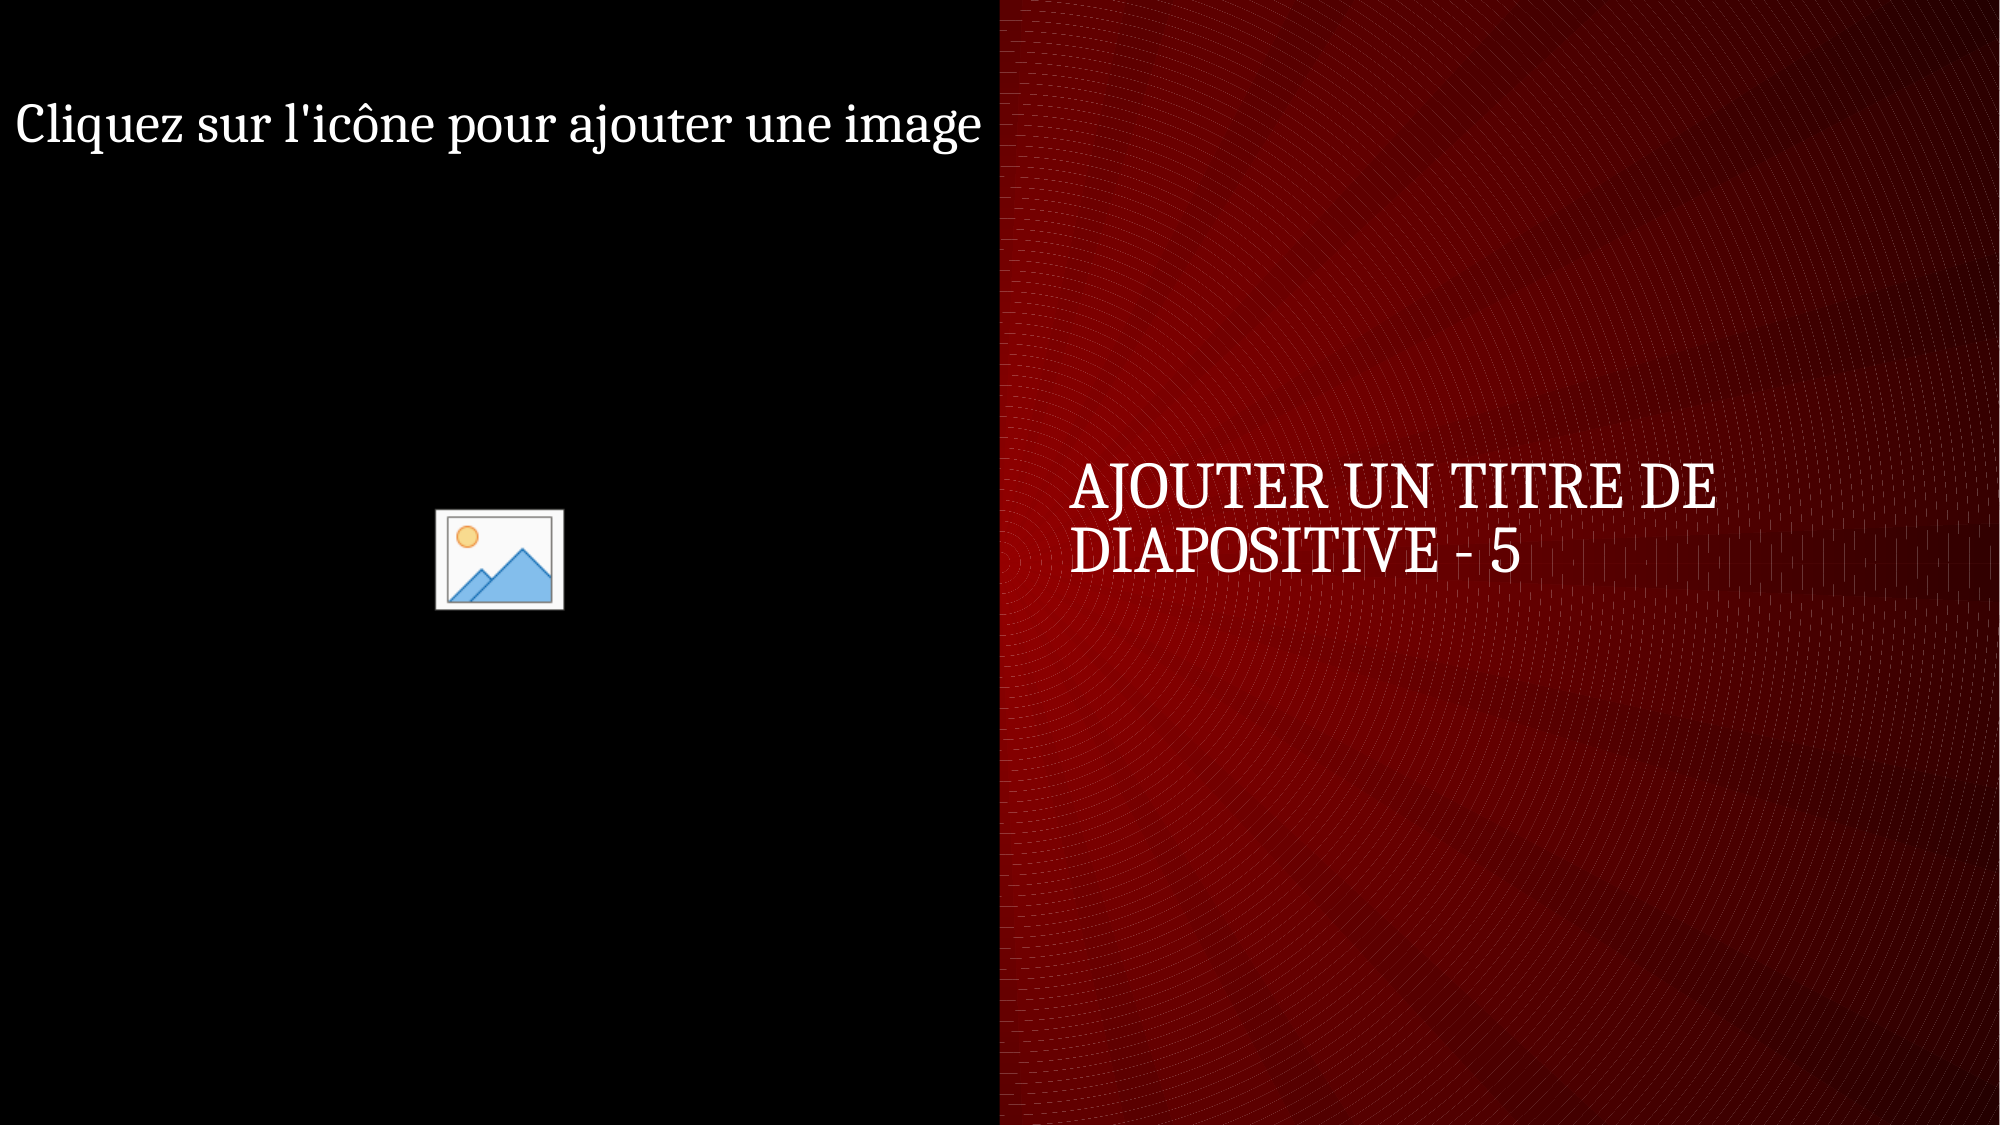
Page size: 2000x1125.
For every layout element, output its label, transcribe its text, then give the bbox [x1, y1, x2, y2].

title Ajouter un titre de diapositive - 5 [1049, 312, 1900, 596]
picture [82, 78, 917, 1042]
